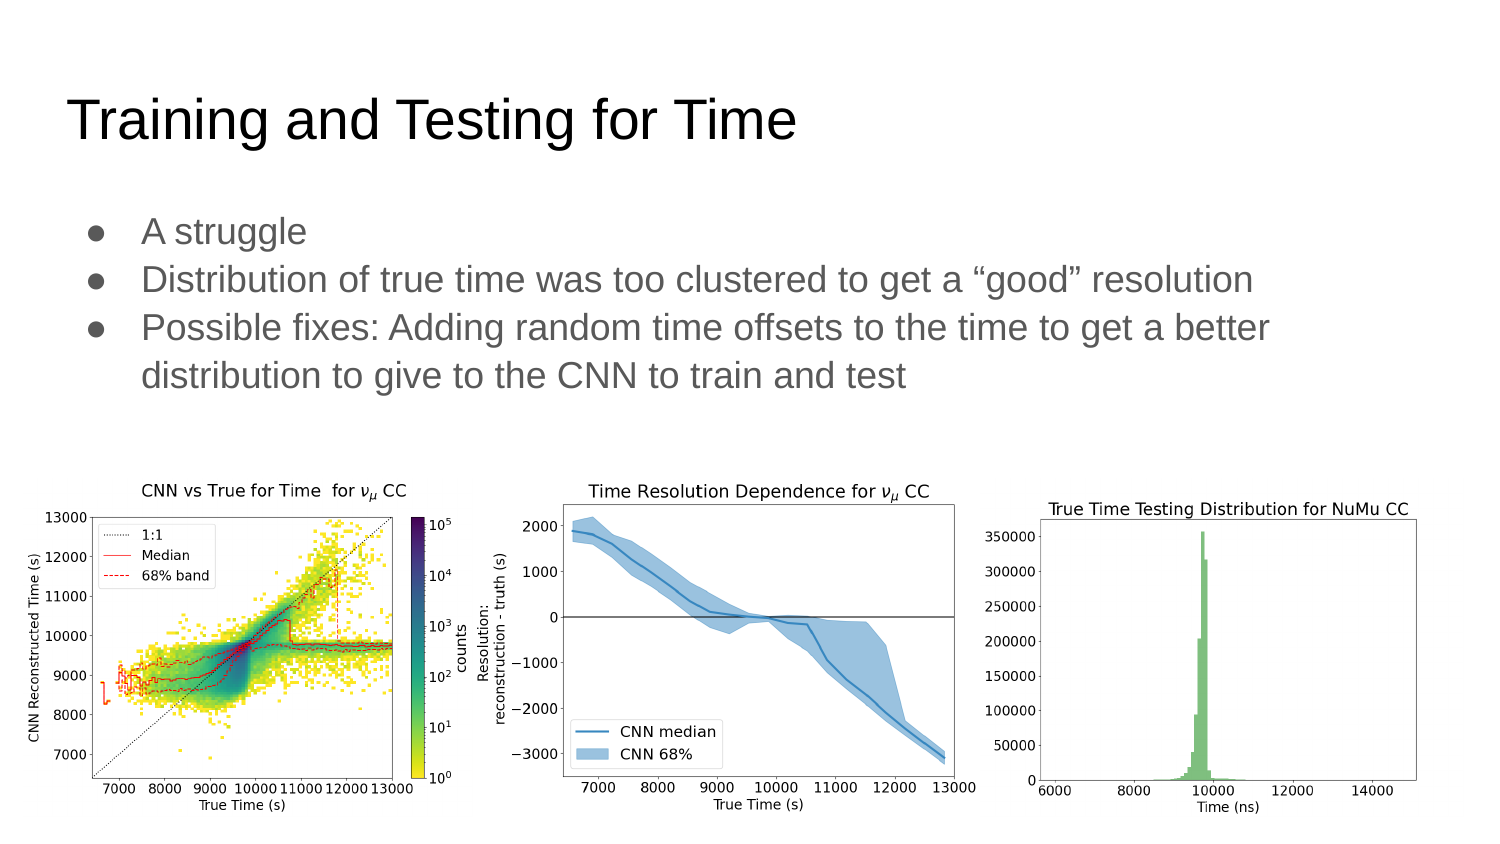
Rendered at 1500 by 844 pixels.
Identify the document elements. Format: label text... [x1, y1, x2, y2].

picture [23, 478, 1465, 817]
title Training and Testing for Time [51, 72, 1449, 167]
list A struggle Distribution of true time was too clustered to get a “good” resolution Possible fixes: Adding random time offsets to the time to get a better distribution to give to the CNN to train and test [51, 189, 1449, 476]
